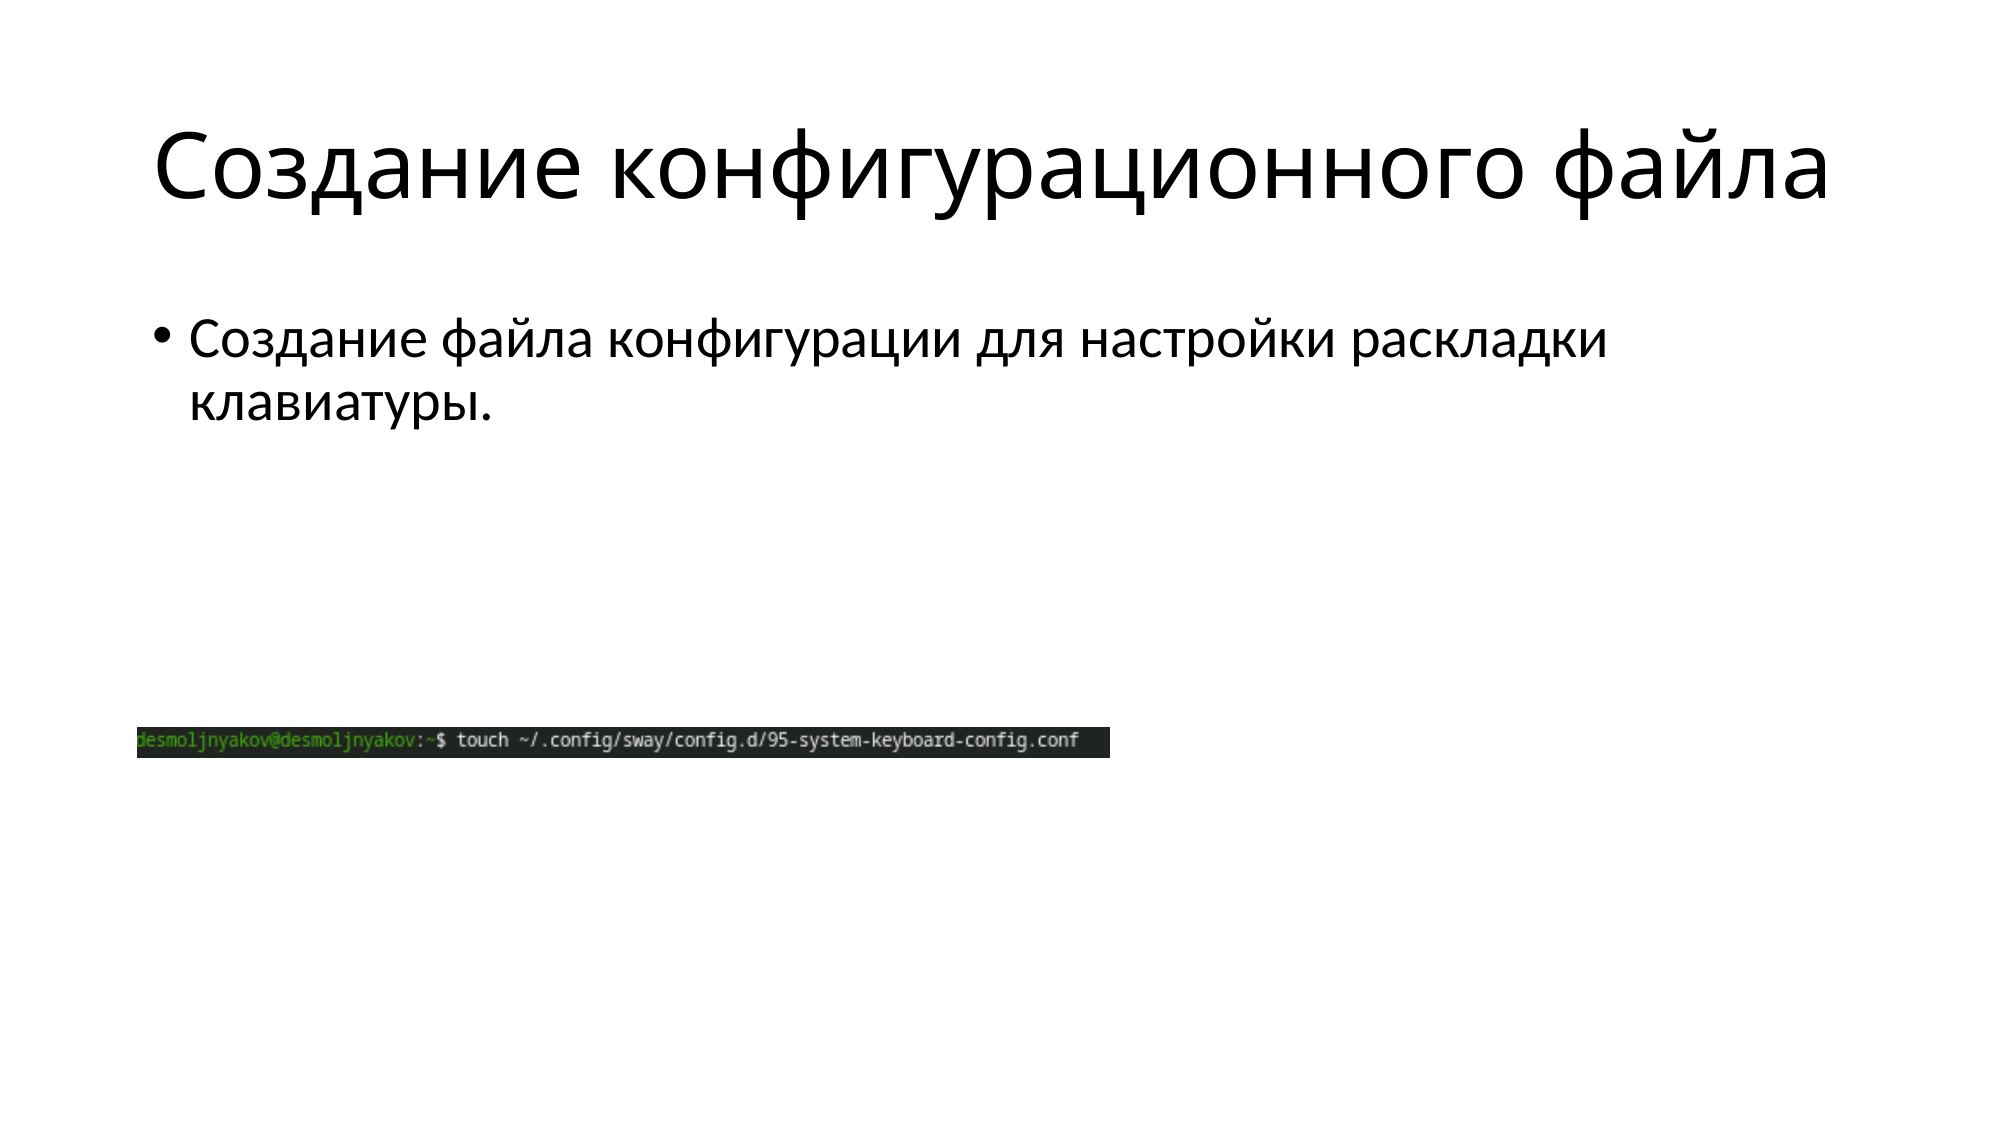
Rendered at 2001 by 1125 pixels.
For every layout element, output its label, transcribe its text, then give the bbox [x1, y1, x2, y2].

title Создание конфигурационного файла [137, 59, 1863, 278]
list Создание файла конфигурации для настройки раскладки клавиатуры. [137, 299, 1863, 1014]
picture [137, 727, 1110, 758]
